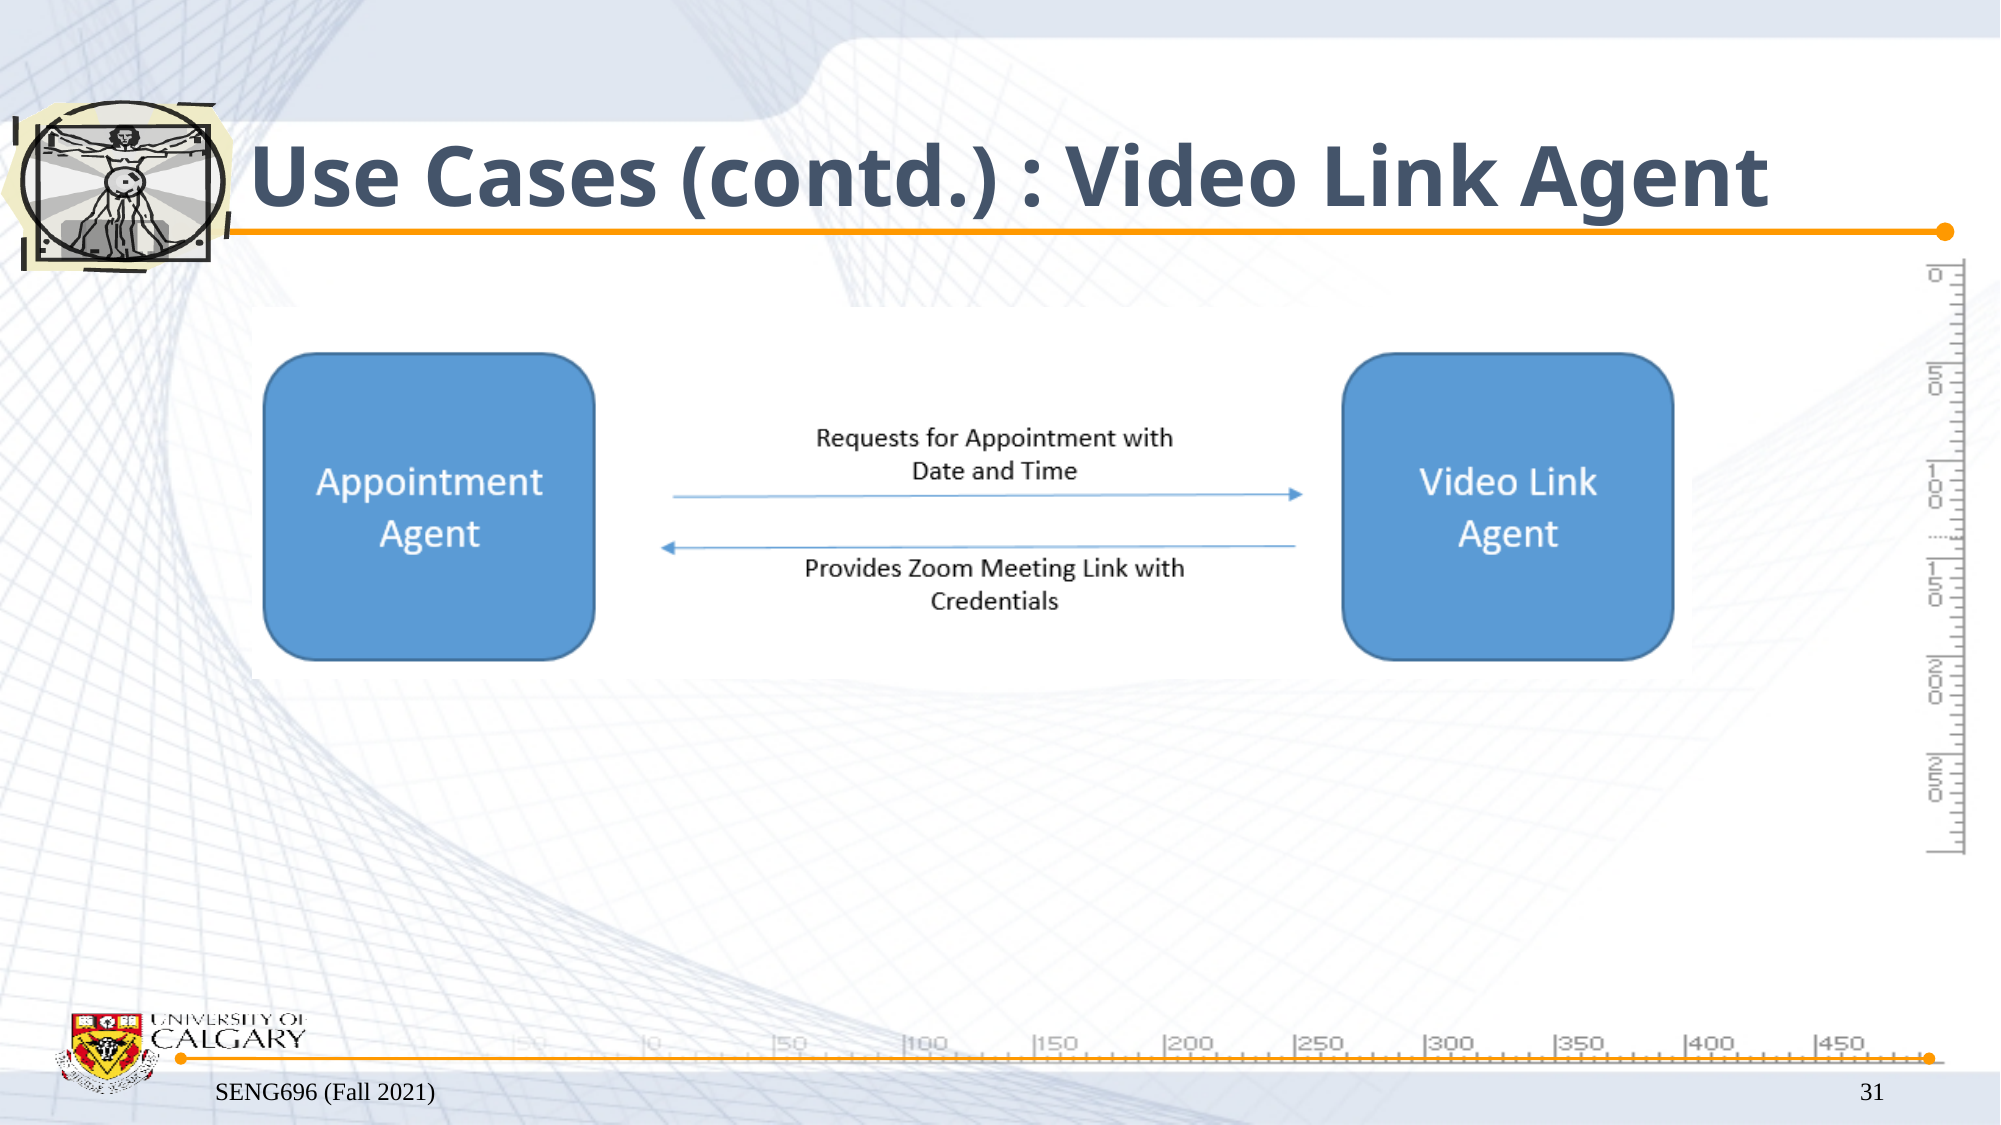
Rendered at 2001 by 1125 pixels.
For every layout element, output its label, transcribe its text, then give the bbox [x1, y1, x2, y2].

slide_number SENG696 (Fall 2021) [199, 1046, 617, 1113]
title Use Cases (contd.) : Video Link Agent [233, 42, 1957, 231]
picture [0, 0, 2000, 1125]
slide_number 31 [1483, 1046, 1901, 1113]
